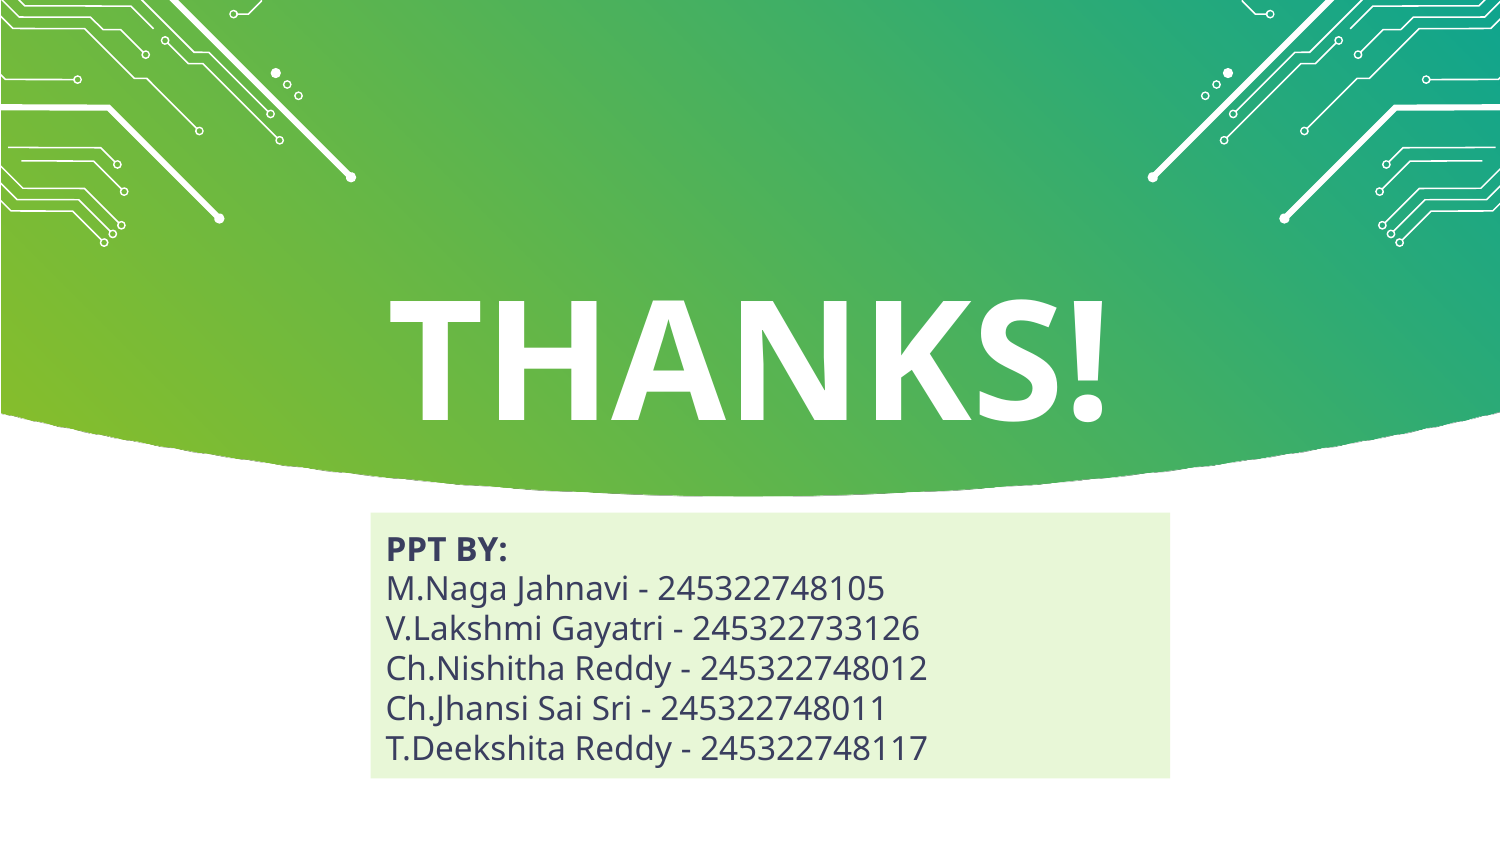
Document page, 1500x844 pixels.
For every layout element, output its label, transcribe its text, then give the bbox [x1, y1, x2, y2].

subtitle PPT BY: M.Naga Jahnavi - 245322748105 V.Lakshmi Gayatri - 245322733126 Ch.Nishitha Reddy - 245322748012 Ch.Jhansi Sai Sri - 245322748011 T.Deekshita Reddy - 245322748117 [370, 512, 1171, 779]
picture [0, 0, 1500, 503]
